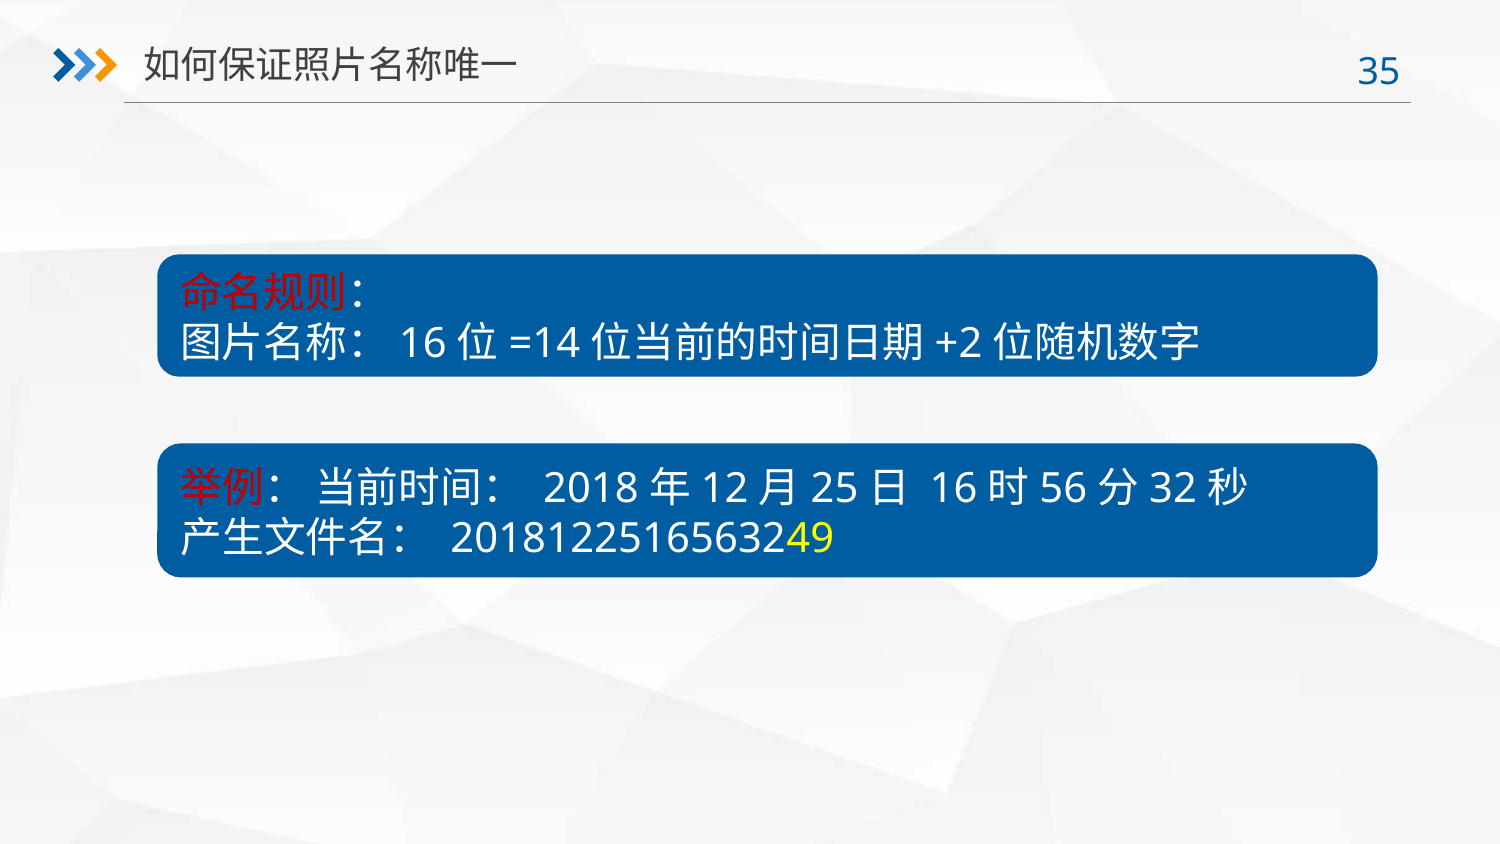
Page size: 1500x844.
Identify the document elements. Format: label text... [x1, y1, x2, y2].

picture [0, 0, 1500, 844]
text_box 举例： 当前时间： 2018年12月25日 16时56分32秒 产生文件名： 2018122516563249 [157, 443, 1378, 578]
text_box 如何保证照片名称唯一 [123, 32, 538, 95]
text_box 命名规则： 图片名称：16位=14位当前的时间日期+2位随机数字 [157, 254, 1378, 377]
